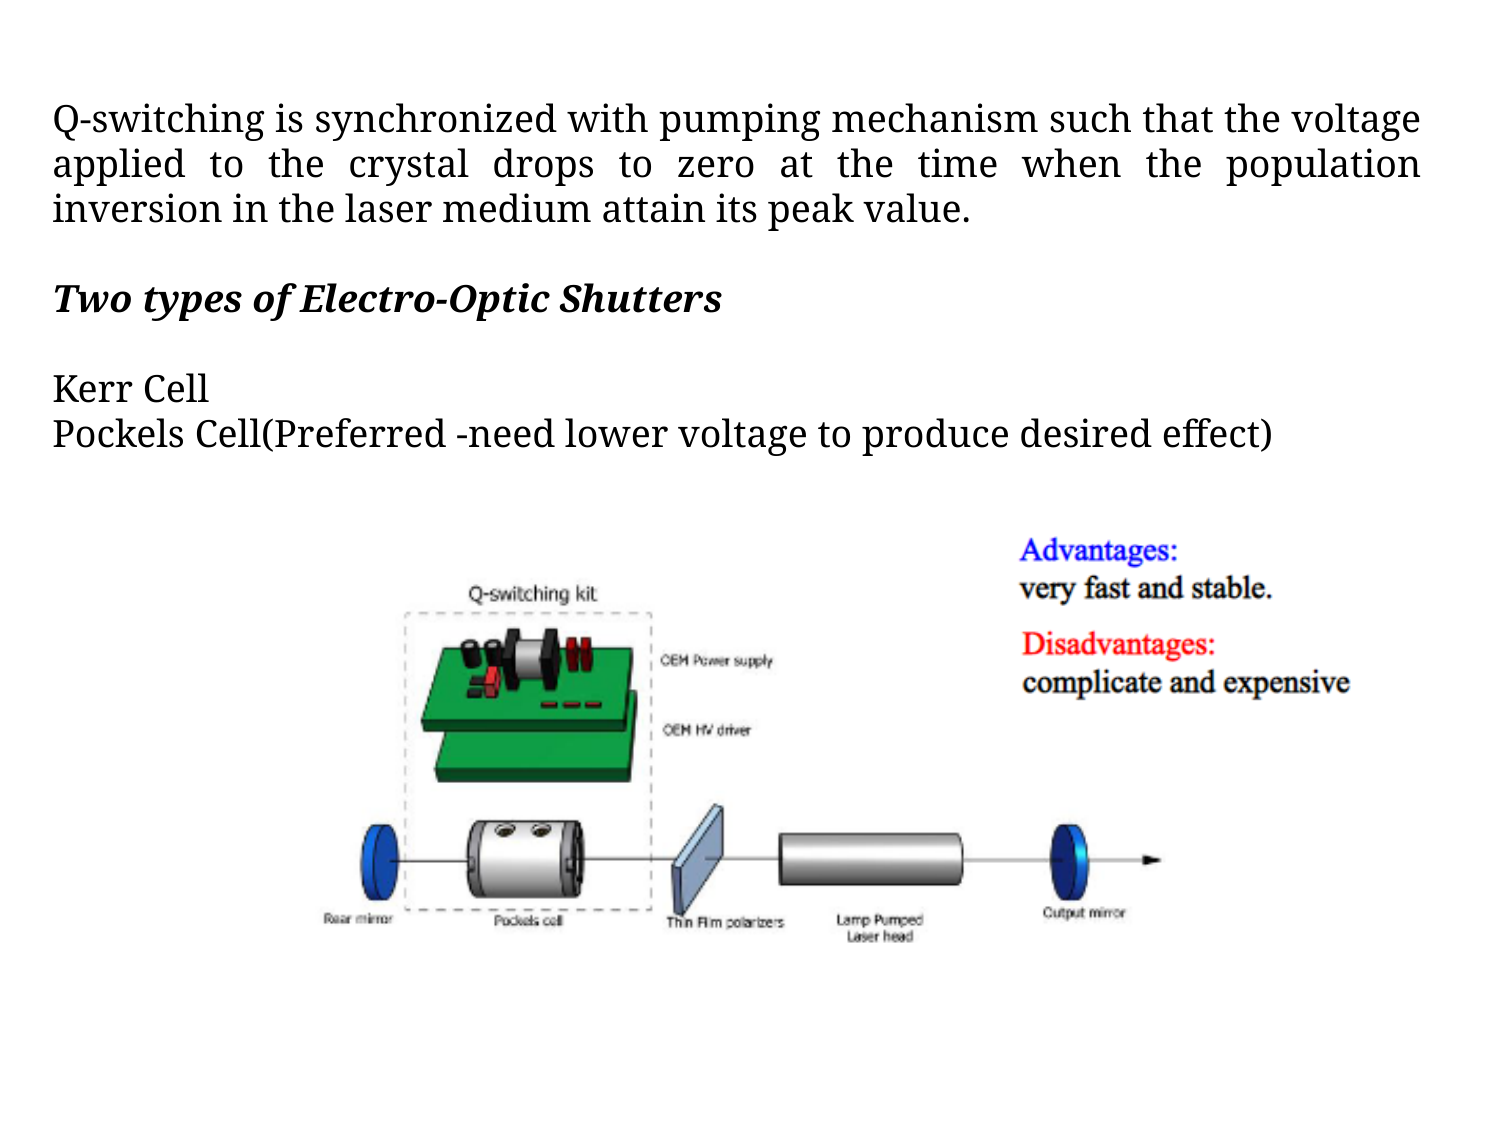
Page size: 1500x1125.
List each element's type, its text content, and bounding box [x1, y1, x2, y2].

picture [249, 524, 1371, 965]
text_box Q-switching is synchronized with pumping mechanism such that the voltage applied to the crystal drops to zero at the time when the population inversion in the laser medium attain its peak value. Two types of Electro-Optic Shutters Kerr Cell Pockels Cell(Preferred -need lower voltage to produce desired effect) [37, 87, 1438, 463]
